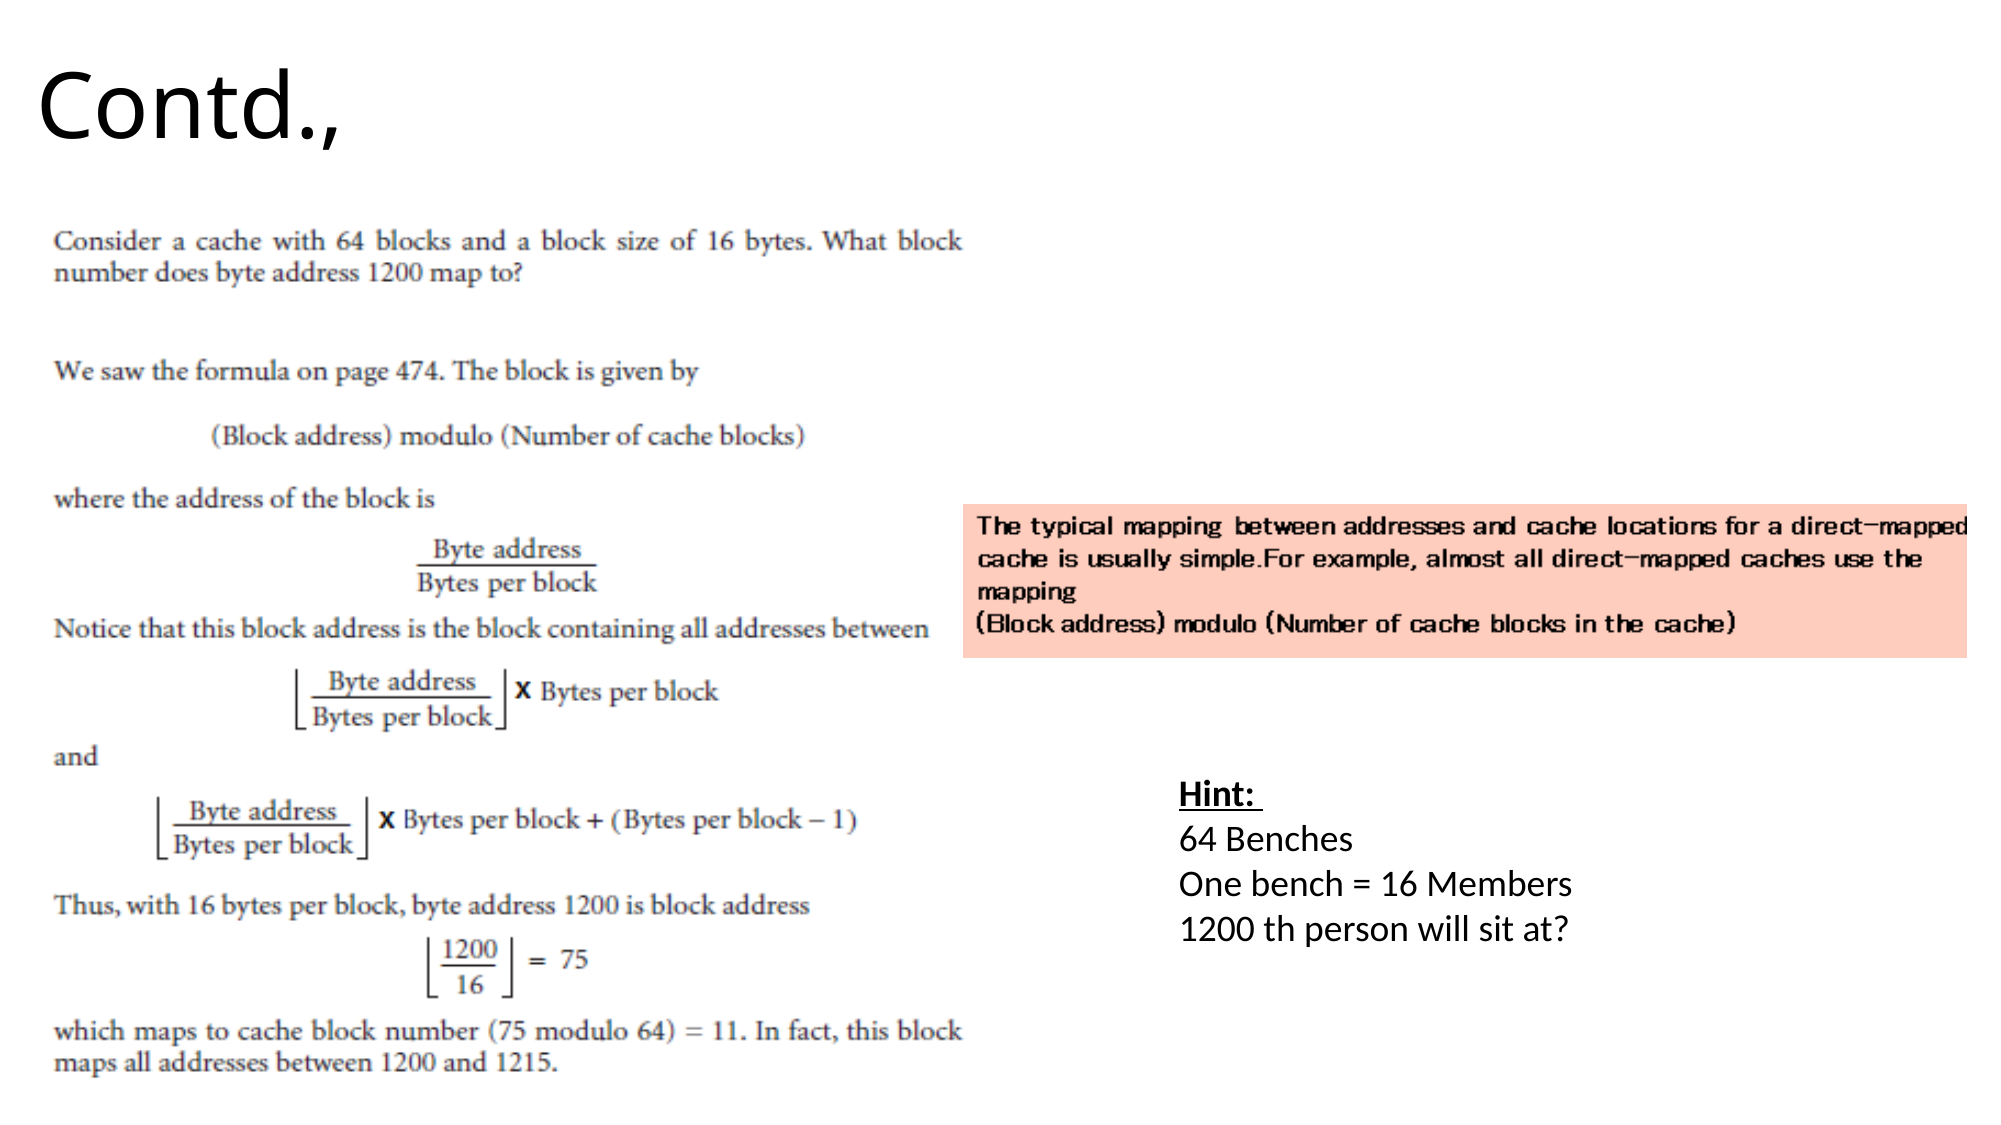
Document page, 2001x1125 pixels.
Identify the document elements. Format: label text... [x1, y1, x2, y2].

title Contd., [21, 0, 1747, 218]
text_box Hint: 64 Benches One bench = 16 Members 1200 th person will sit at? [1164, 761, 1720, 1001]
picture [39, 217, 1967, 1097]
